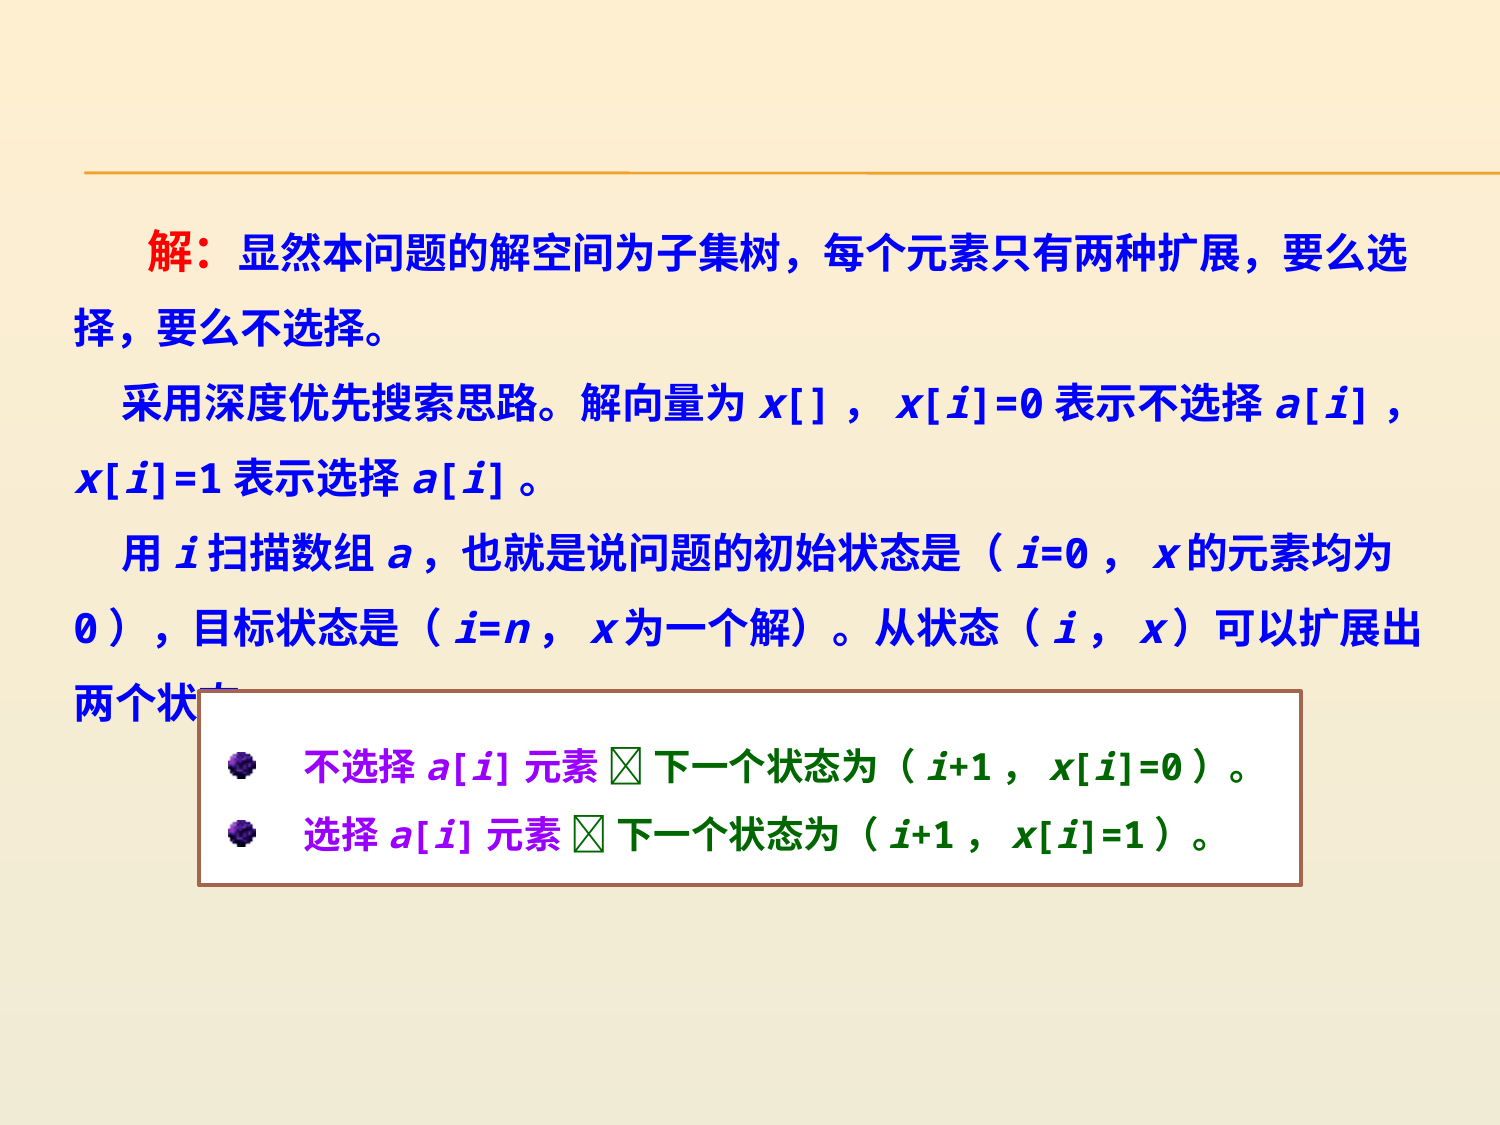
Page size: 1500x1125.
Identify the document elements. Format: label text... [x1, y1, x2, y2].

picture [228, 820, 256, 847]
text_box 不选择a[i]元素  下一个状态为（i+1，x[i]=0）。 选择a[i]元素  下一个状态为（i+1，x[i]=1）。 [197, 689, 1303, 887]
text_box 解：显然本问题的解空间为子集树，每个元素只有两种扩展，要么选择，要么不选择。 采用深度优先搜索思路。解向量为x[]，x[i]=0表示不选择a[i]，x[i]=1表示选择a[i]。 用i扫描数组a，也就是说问题的初始状态是（i=0，x的元素均为0），目标状态是（i=n，x为一个解）。从状态（i，x）可以扩展出两个状态： [58, 187, 1442, 735]
picture [228, 752, 256, 779]
